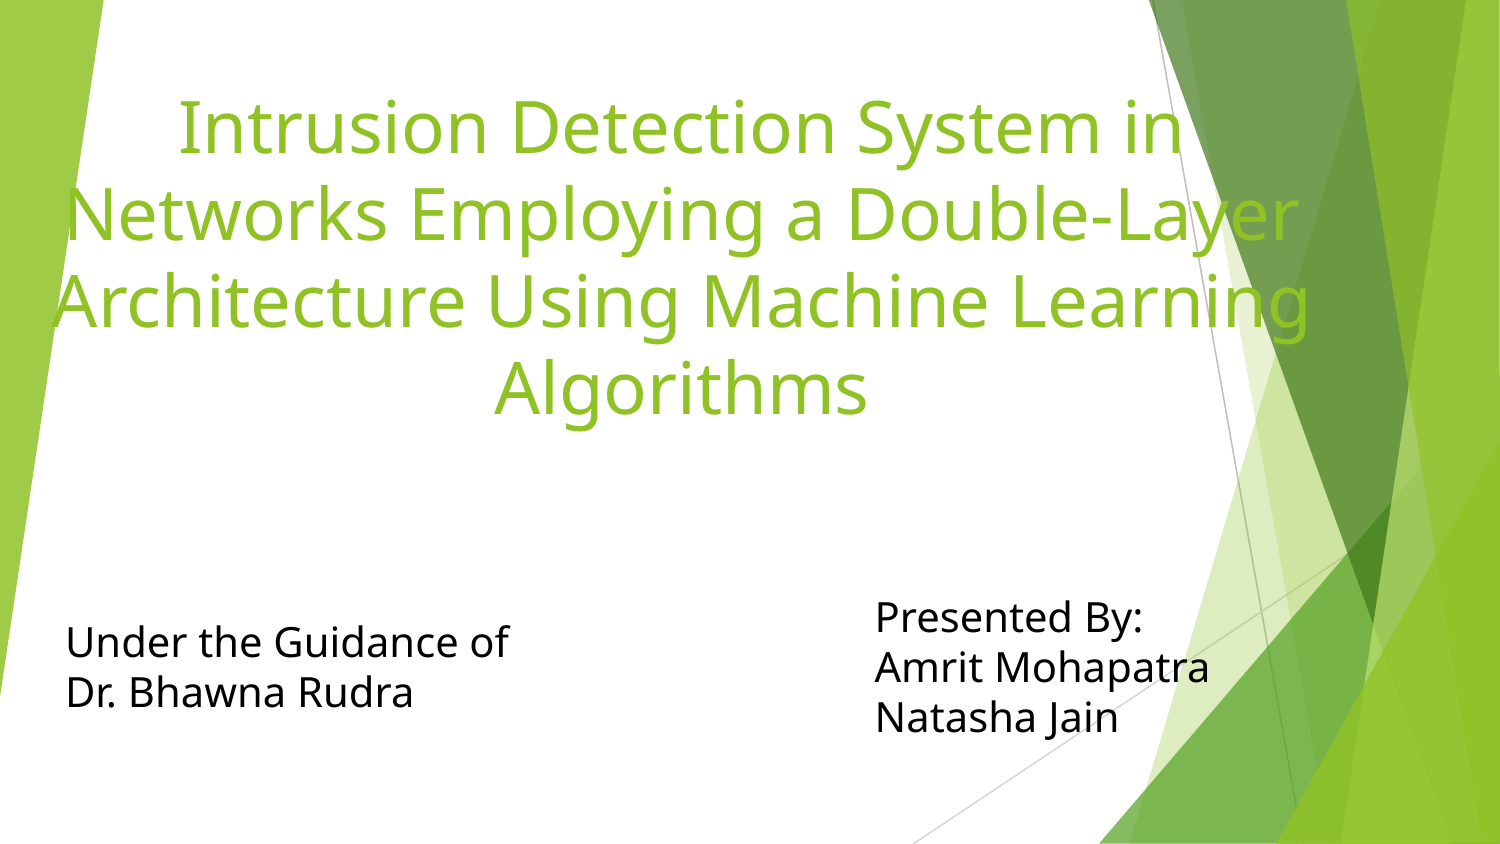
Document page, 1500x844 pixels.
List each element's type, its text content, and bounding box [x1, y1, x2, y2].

text_box Presented By: Amrit Mohapatra Natasha Jain [859, 575, 1500, 778]
text_box Under the Guidance of Dr. Bhawna Rudra [49, 600, 612, 753]
title Intrusion Detection System in Networks Employing a Double-Layer Architecture Using Machine Learning Algorithms [32, 309, 1333, 435]
